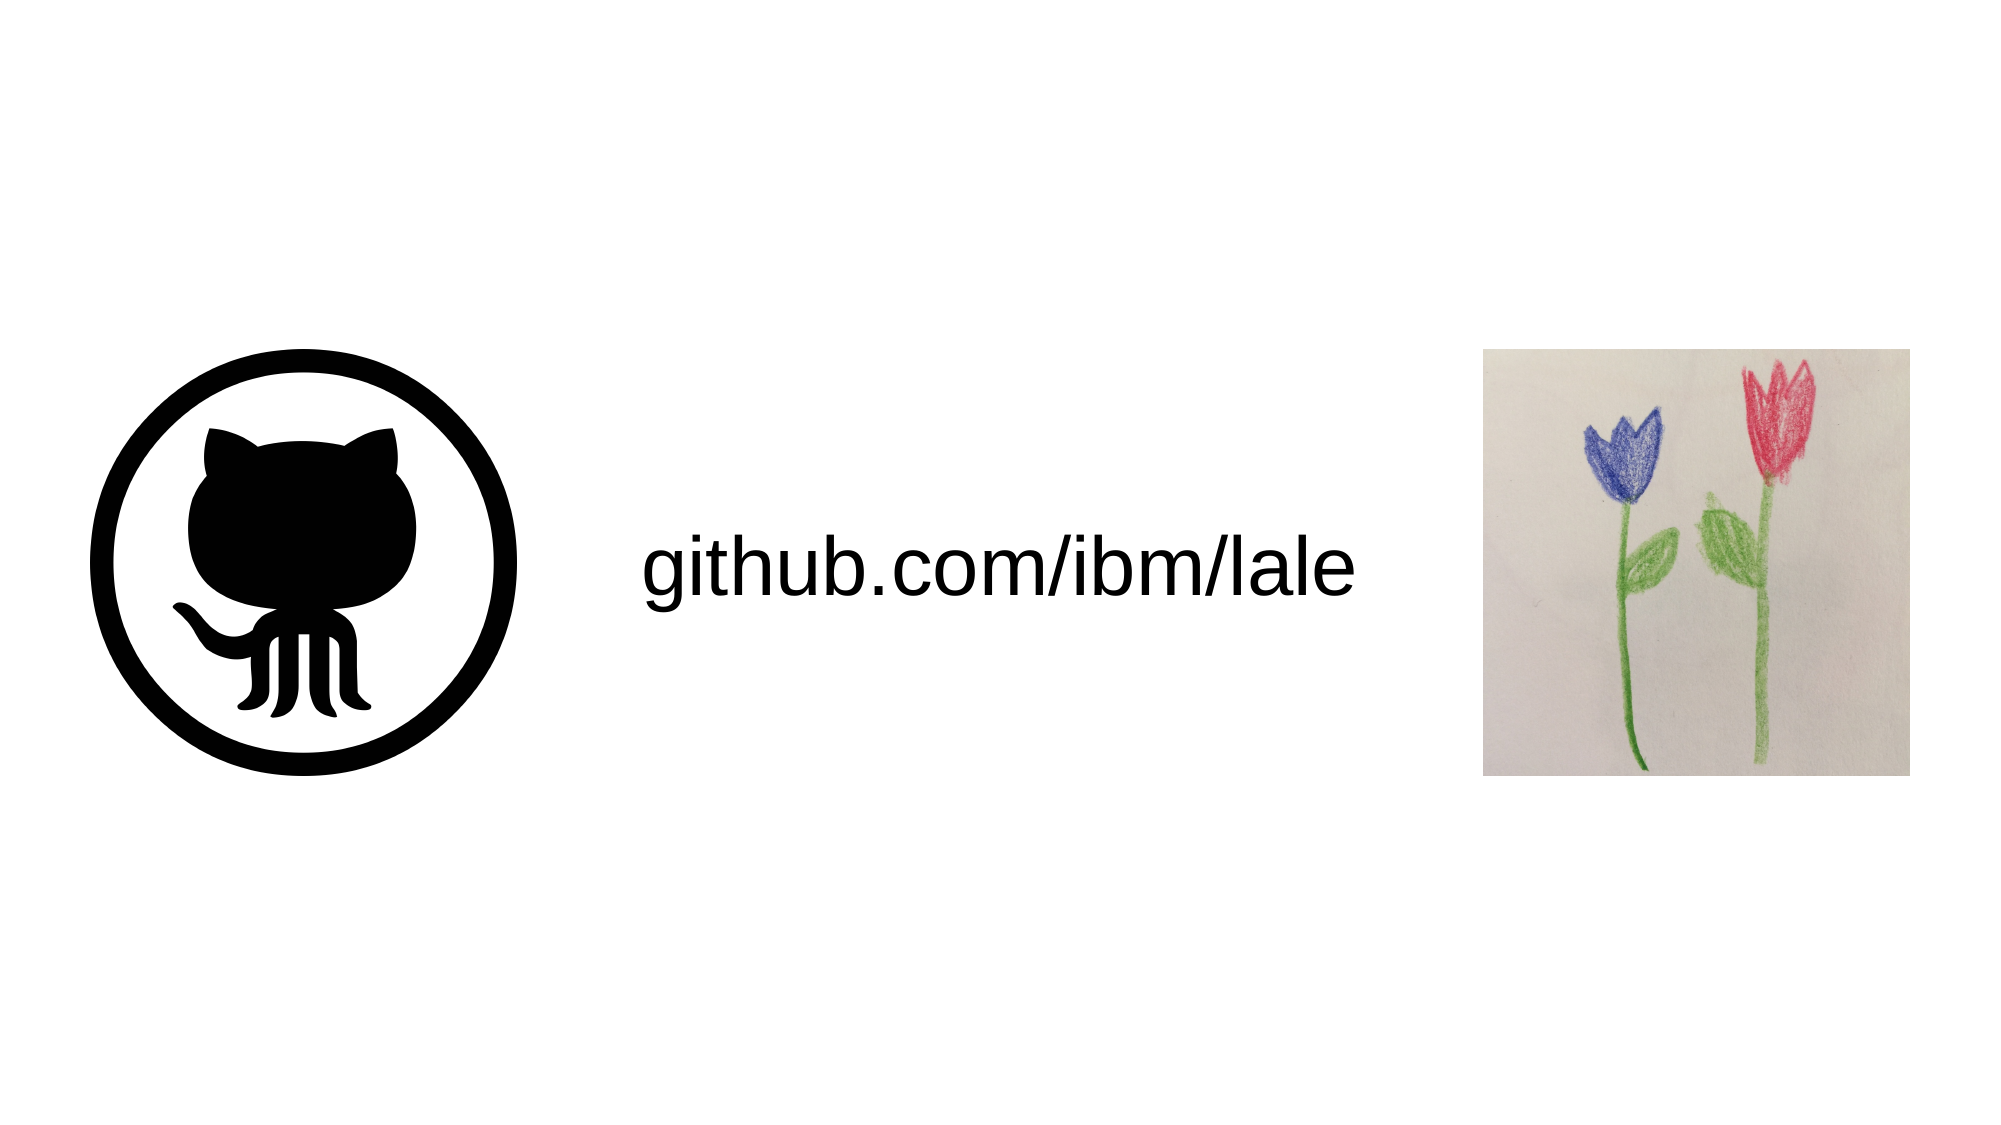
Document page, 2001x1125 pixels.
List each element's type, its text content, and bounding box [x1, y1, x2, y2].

text_box github.com/ibm/lale [626, 504, 1374, 620]
picture [1483, 349, 1910, 776]
picture [90, 349, 517, 776]
